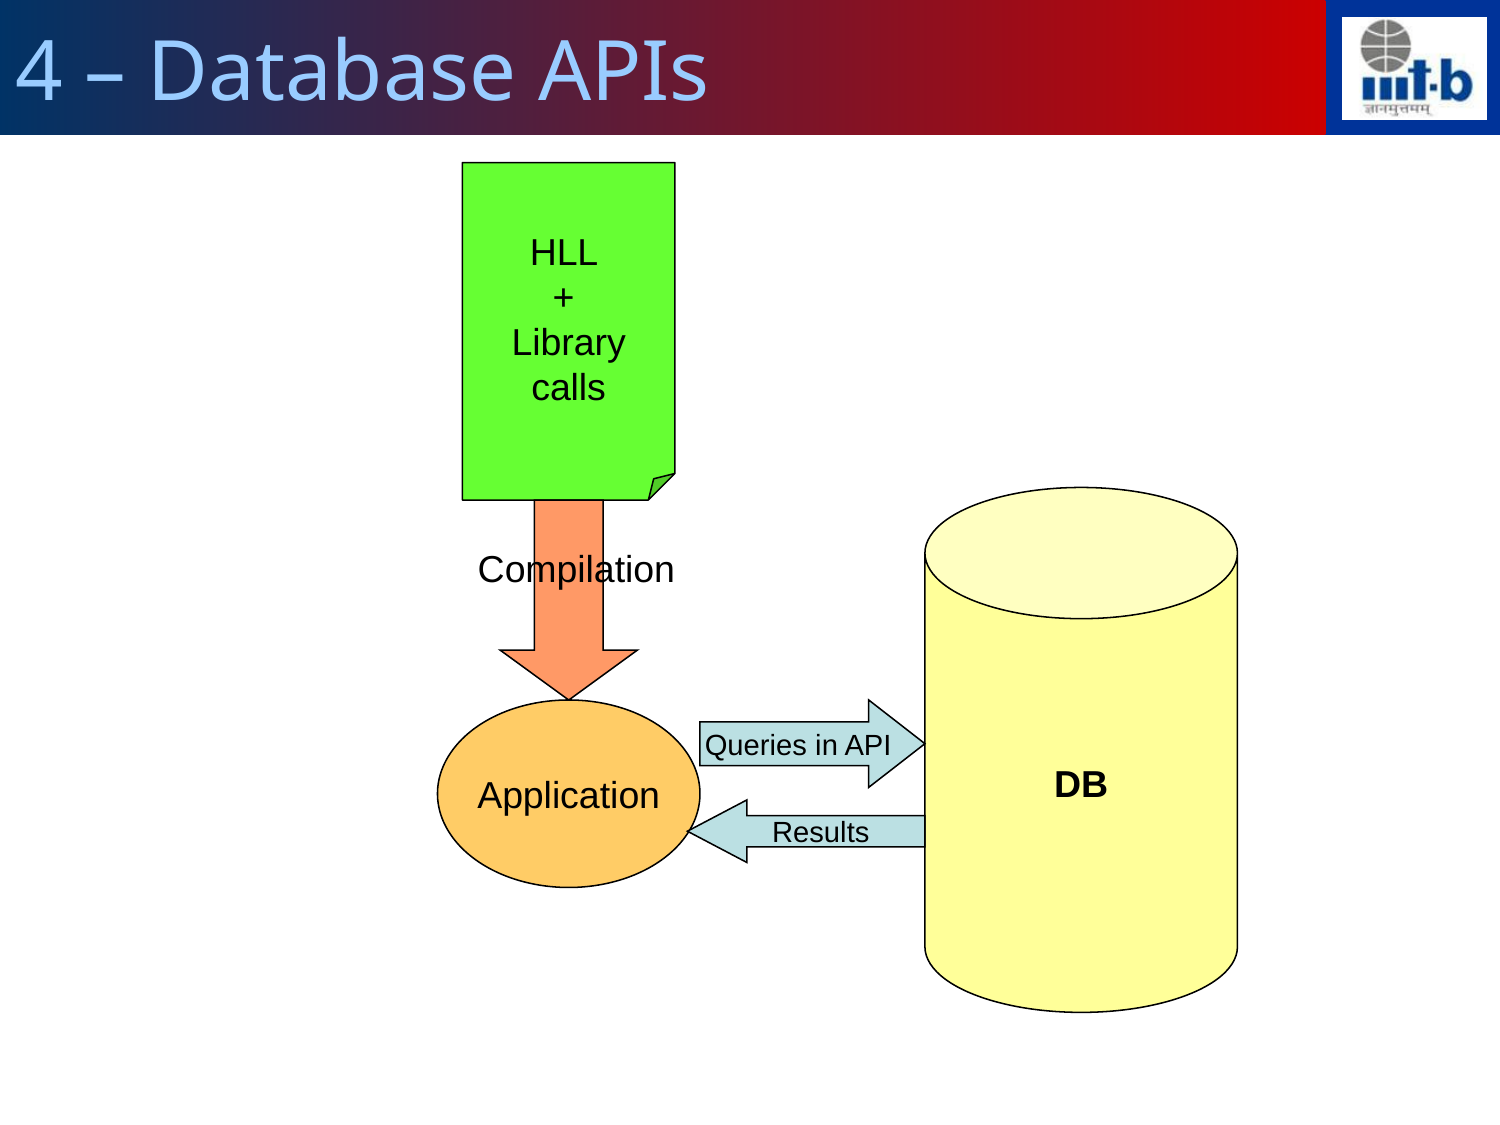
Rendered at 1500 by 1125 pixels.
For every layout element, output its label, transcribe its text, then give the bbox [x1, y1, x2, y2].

picture [1342, 17, 1487, 120]
title 4 – Database APIs [0, 0, 1326, 135]
text_box Application [437, 700, 700, 888]
text_box HLL + Library calls [462, 162, 675, 501]
text_box Compilation [462, 537, 690, 598]
text_box Queries in API [699, 699, 925, 788]
text_box Results [687, 799, 925, 863]
text_box [500, 598, 638, 701]
text_box DB [924, 487, 1238, 1013]
text_box [534, 500, 604, 537]
